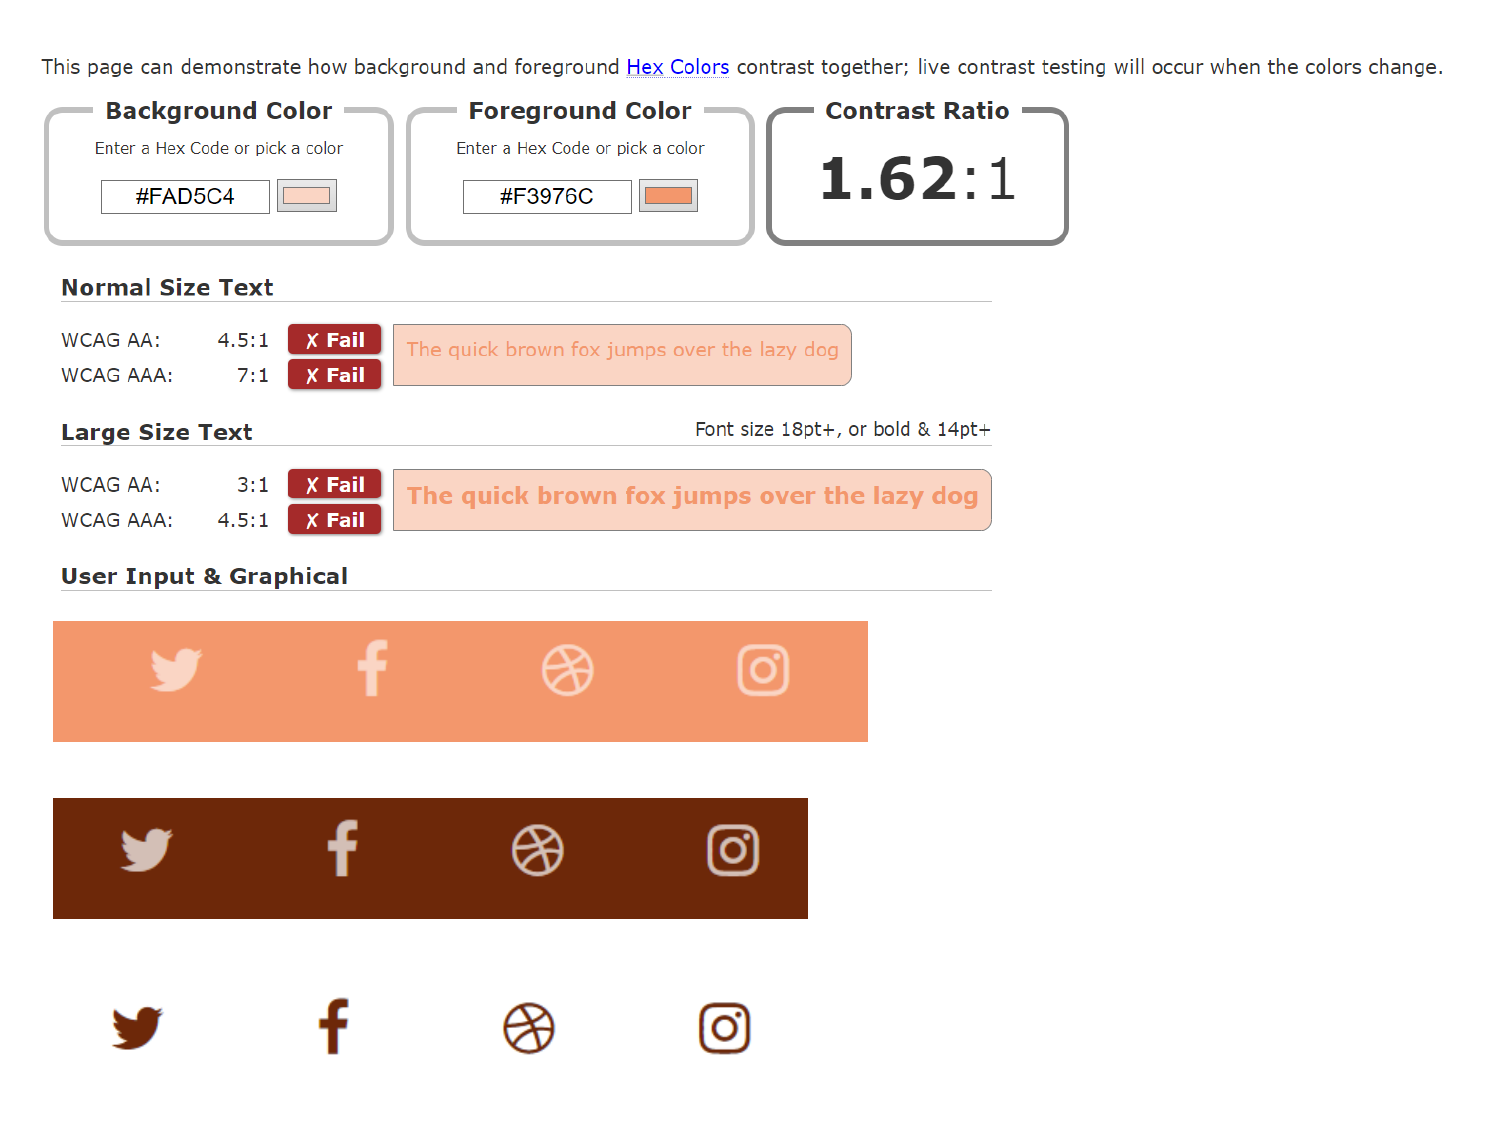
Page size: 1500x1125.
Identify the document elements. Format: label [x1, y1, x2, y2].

picture [52, 798, 808, 920]
picture [52, 621, 868, 743]
picture [64, 937, 795, 1125]
picture [29, 54, 1483, 598]
